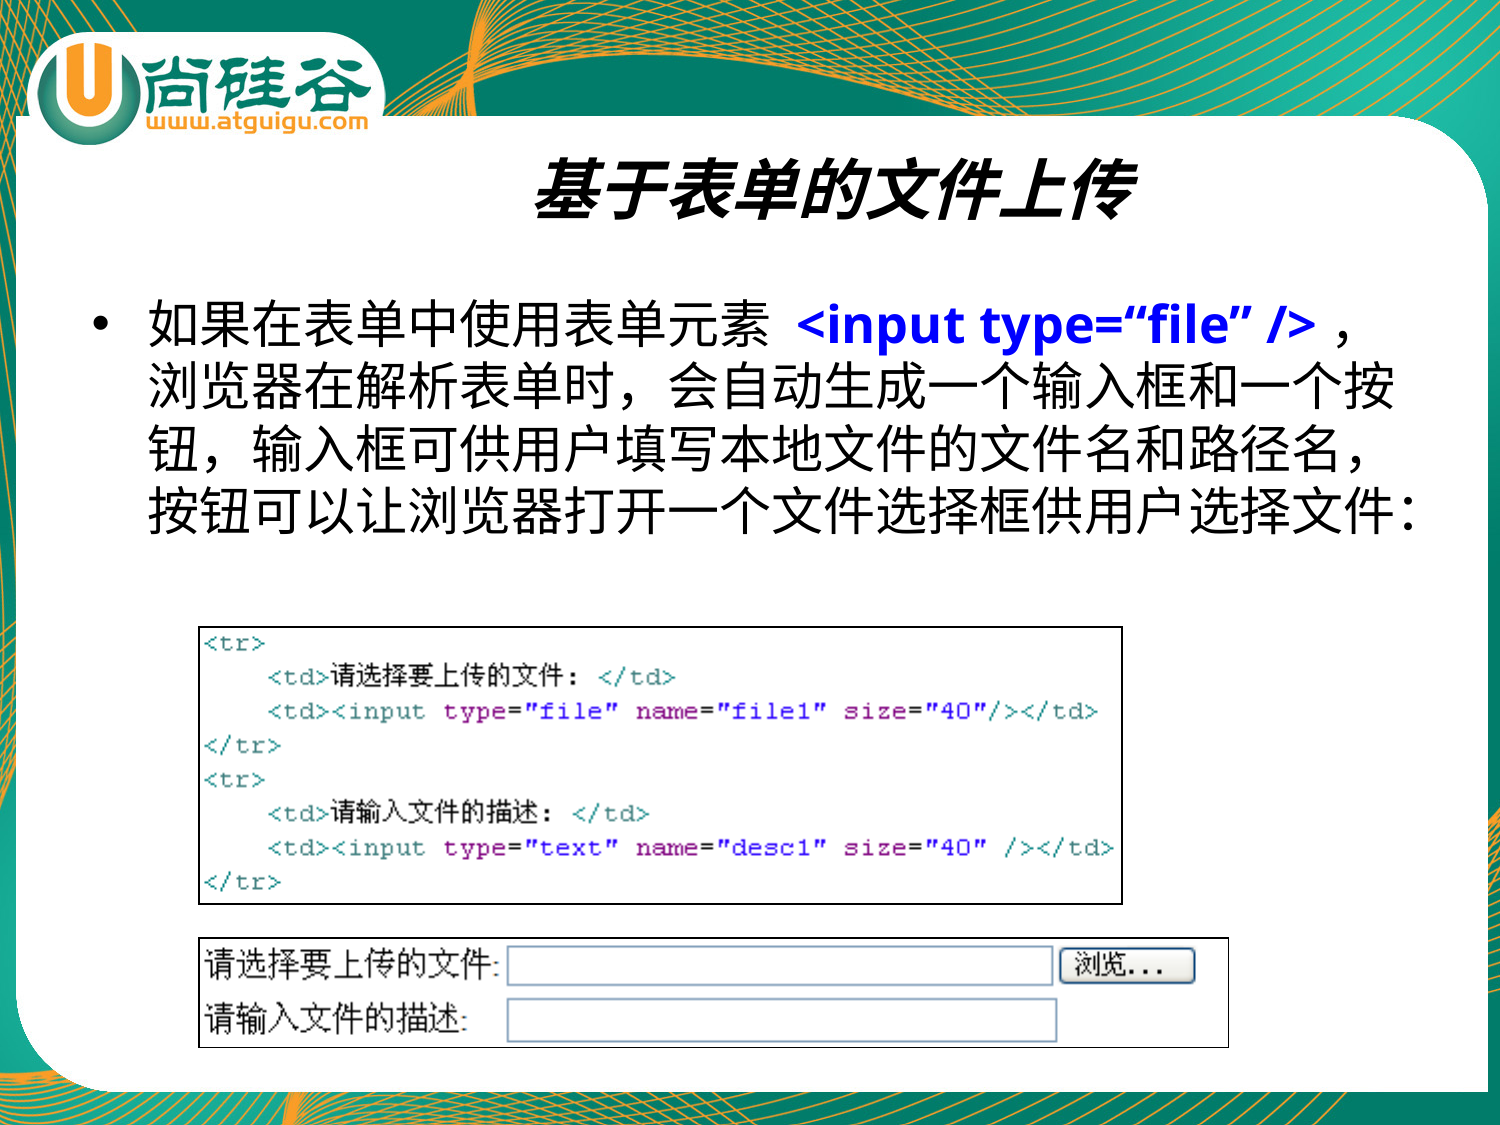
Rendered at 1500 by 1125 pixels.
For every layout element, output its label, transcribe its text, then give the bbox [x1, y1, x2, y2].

list 如果在表单中使用表单元素 <input type=“file” />，浏览器在解析表单时，会自动生成一个输入框和一个按钮，输入框可供用户填写本地文件的文件名和路径名，按钮可以让浏览器打开一个文件选择框供用户选择文件： [76, 283, 1447, 626]
title 基于表单的文件上传 [155, 117, 1500, 258]
picture [0, 0, 1500, 1125]
